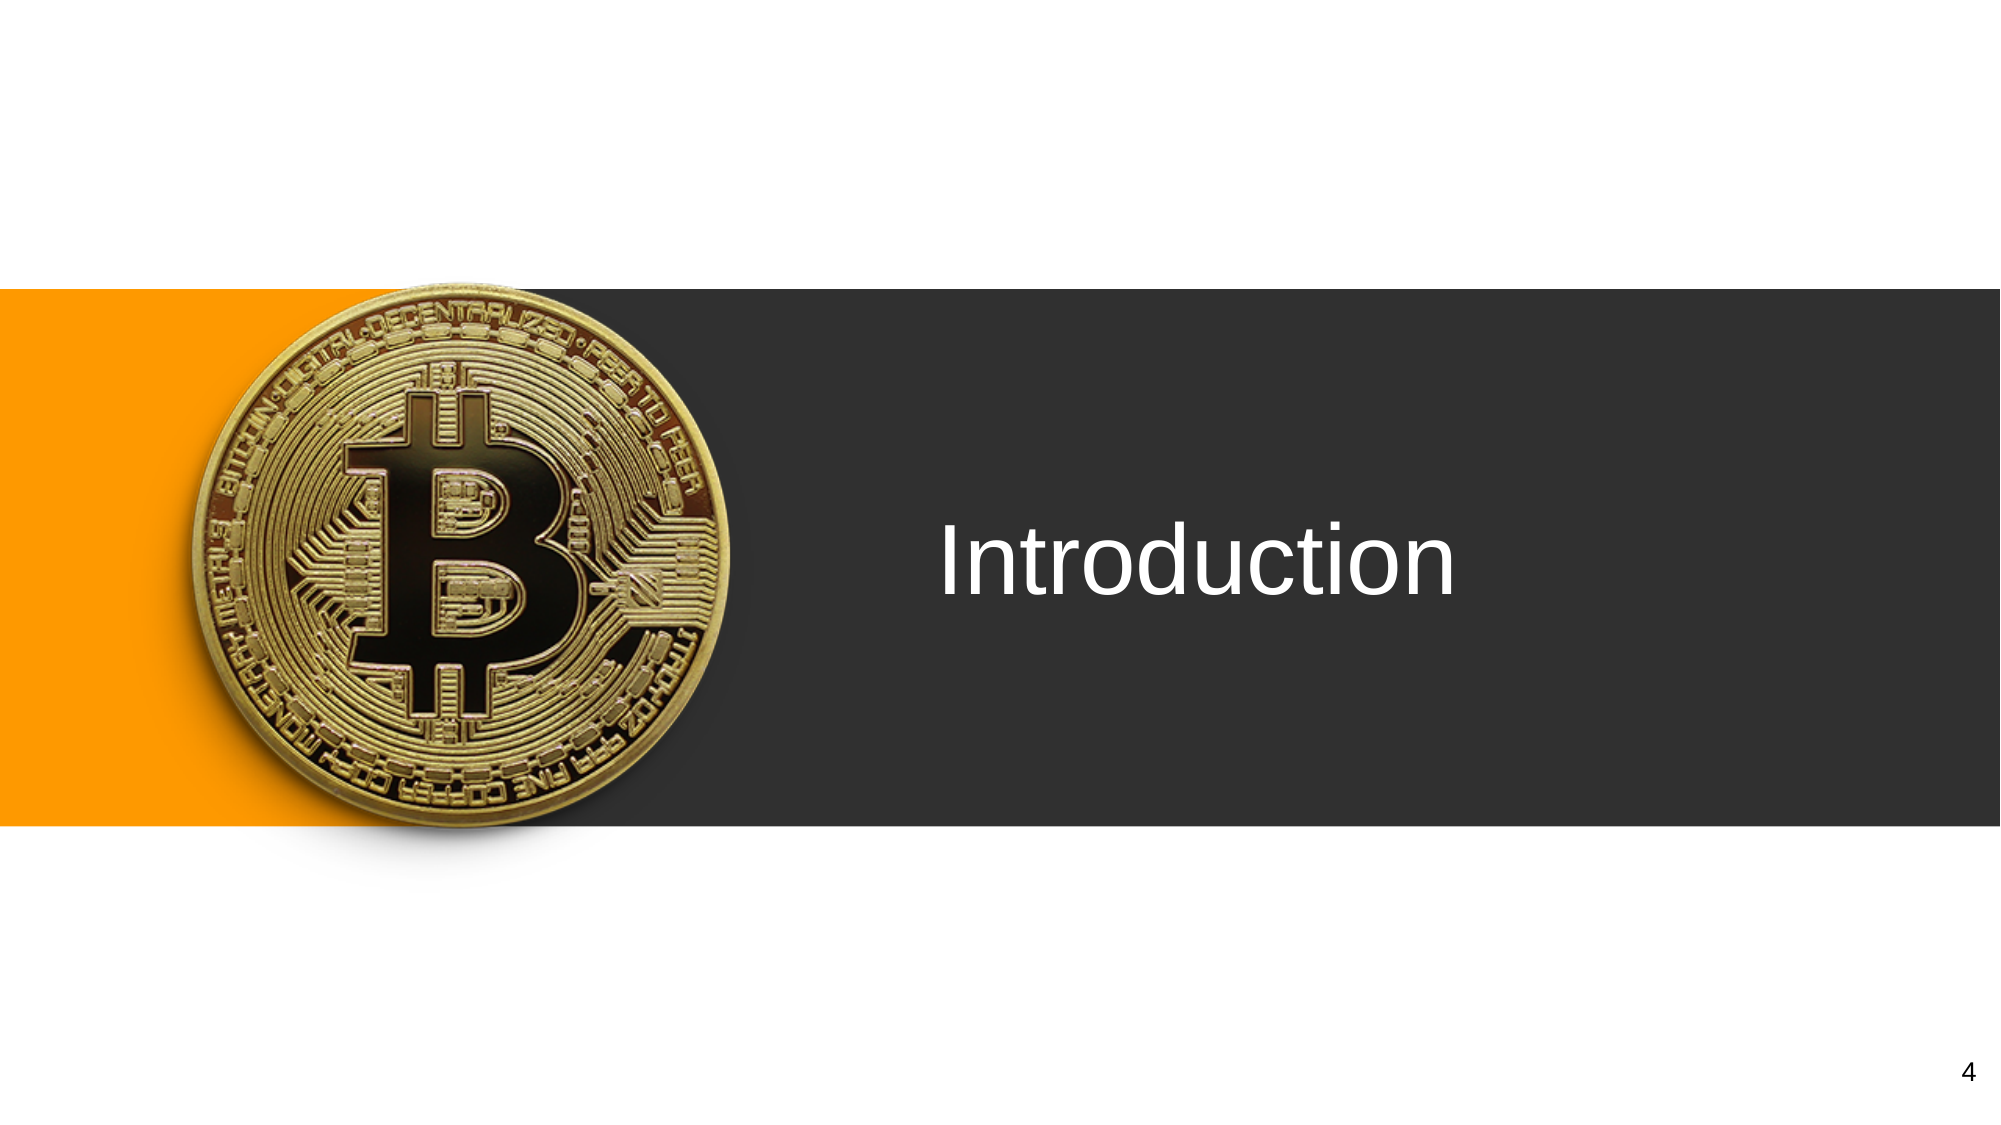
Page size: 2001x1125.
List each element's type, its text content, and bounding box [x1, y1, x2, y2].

picture [128, 276, 754, 893]
slide_number 4 [1871, 1038, 1992, 1125]
list Introduction [921, 503, 1945, 622]
